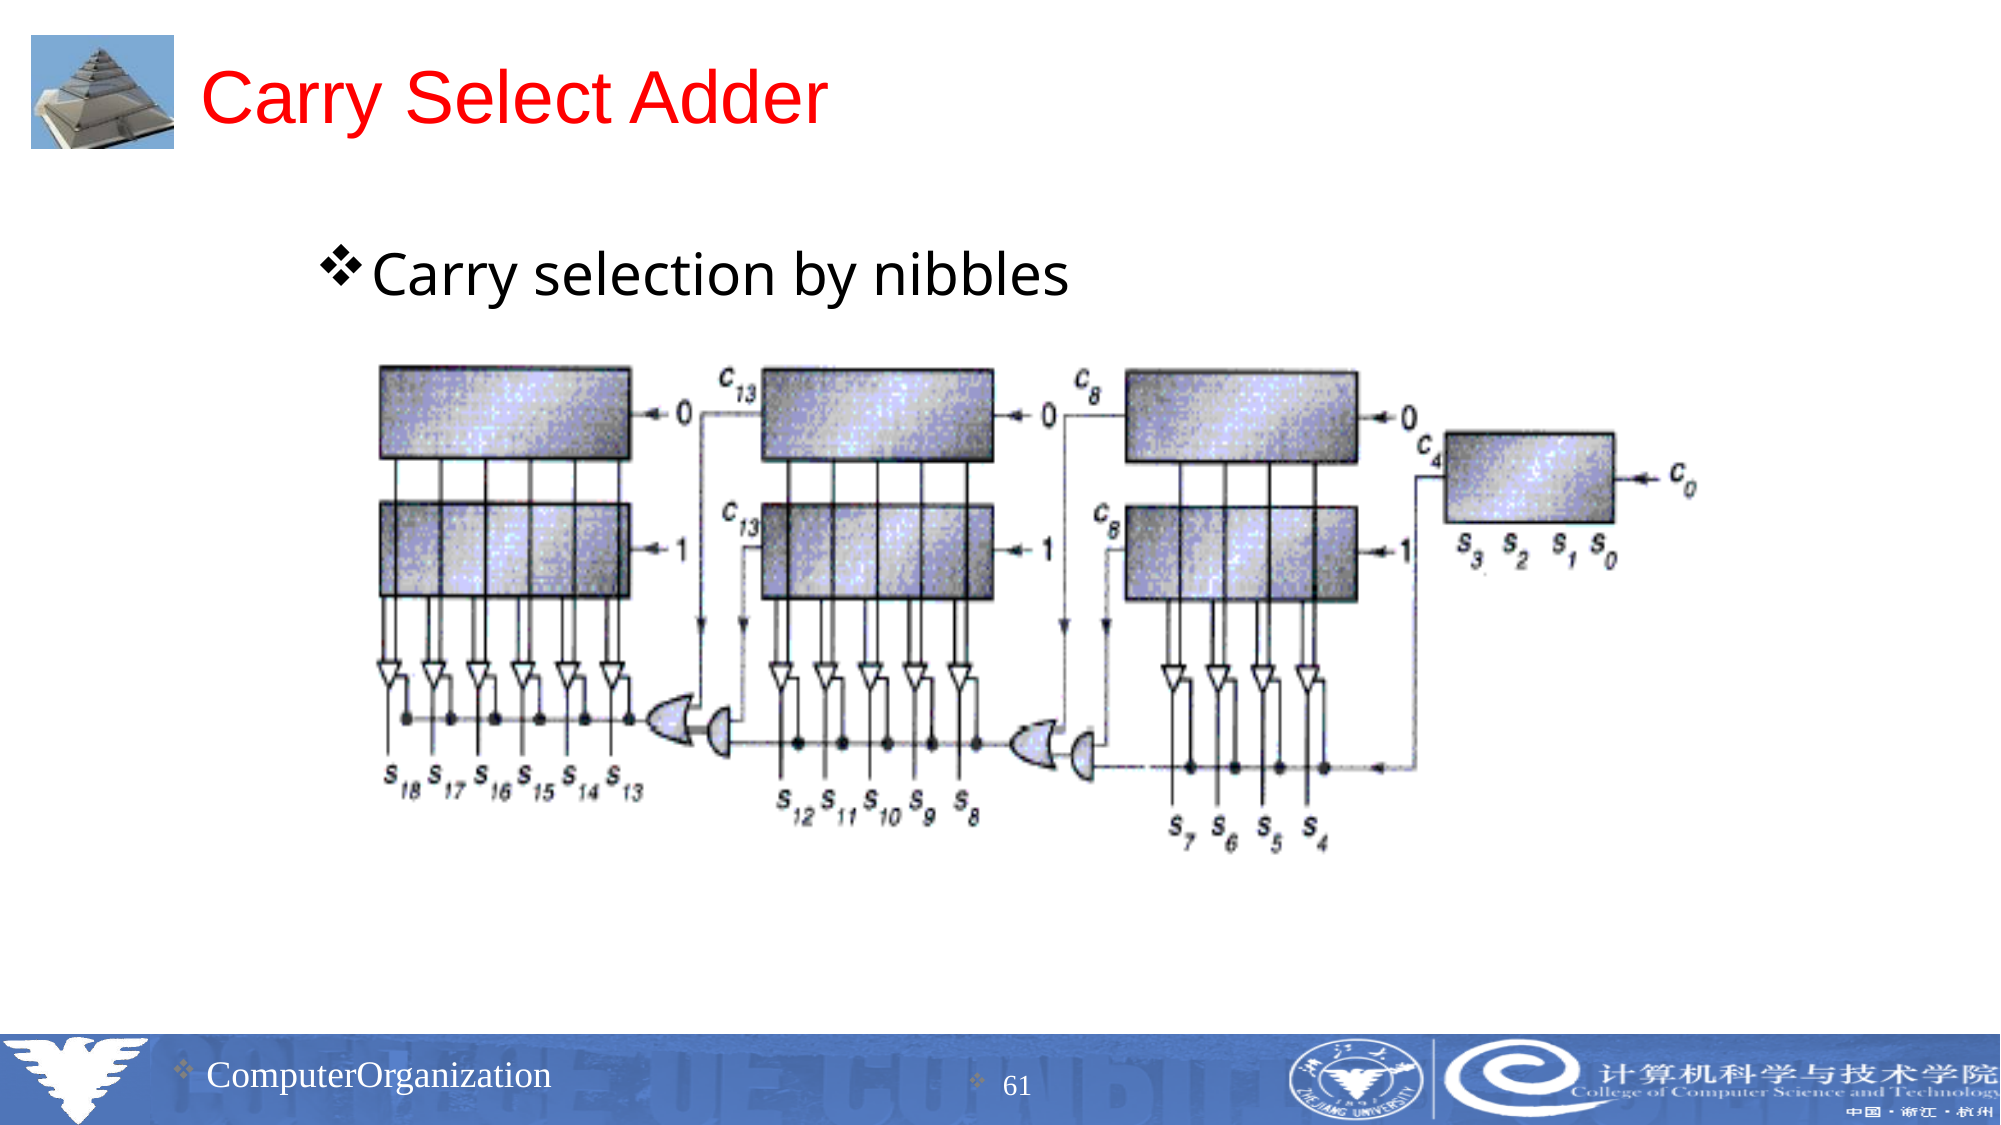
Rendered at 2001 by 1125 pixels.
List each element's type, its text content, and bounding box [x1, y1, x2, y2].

picture [0, 1034, 2000, 1125]
title Carry Select Adder [184, 0, 1953, 188]
picture [366, 351, 1705, 865]
picture [31, 35, 174, 149]
list Carry selection by nibbles [299, 229, 1676, 906]
